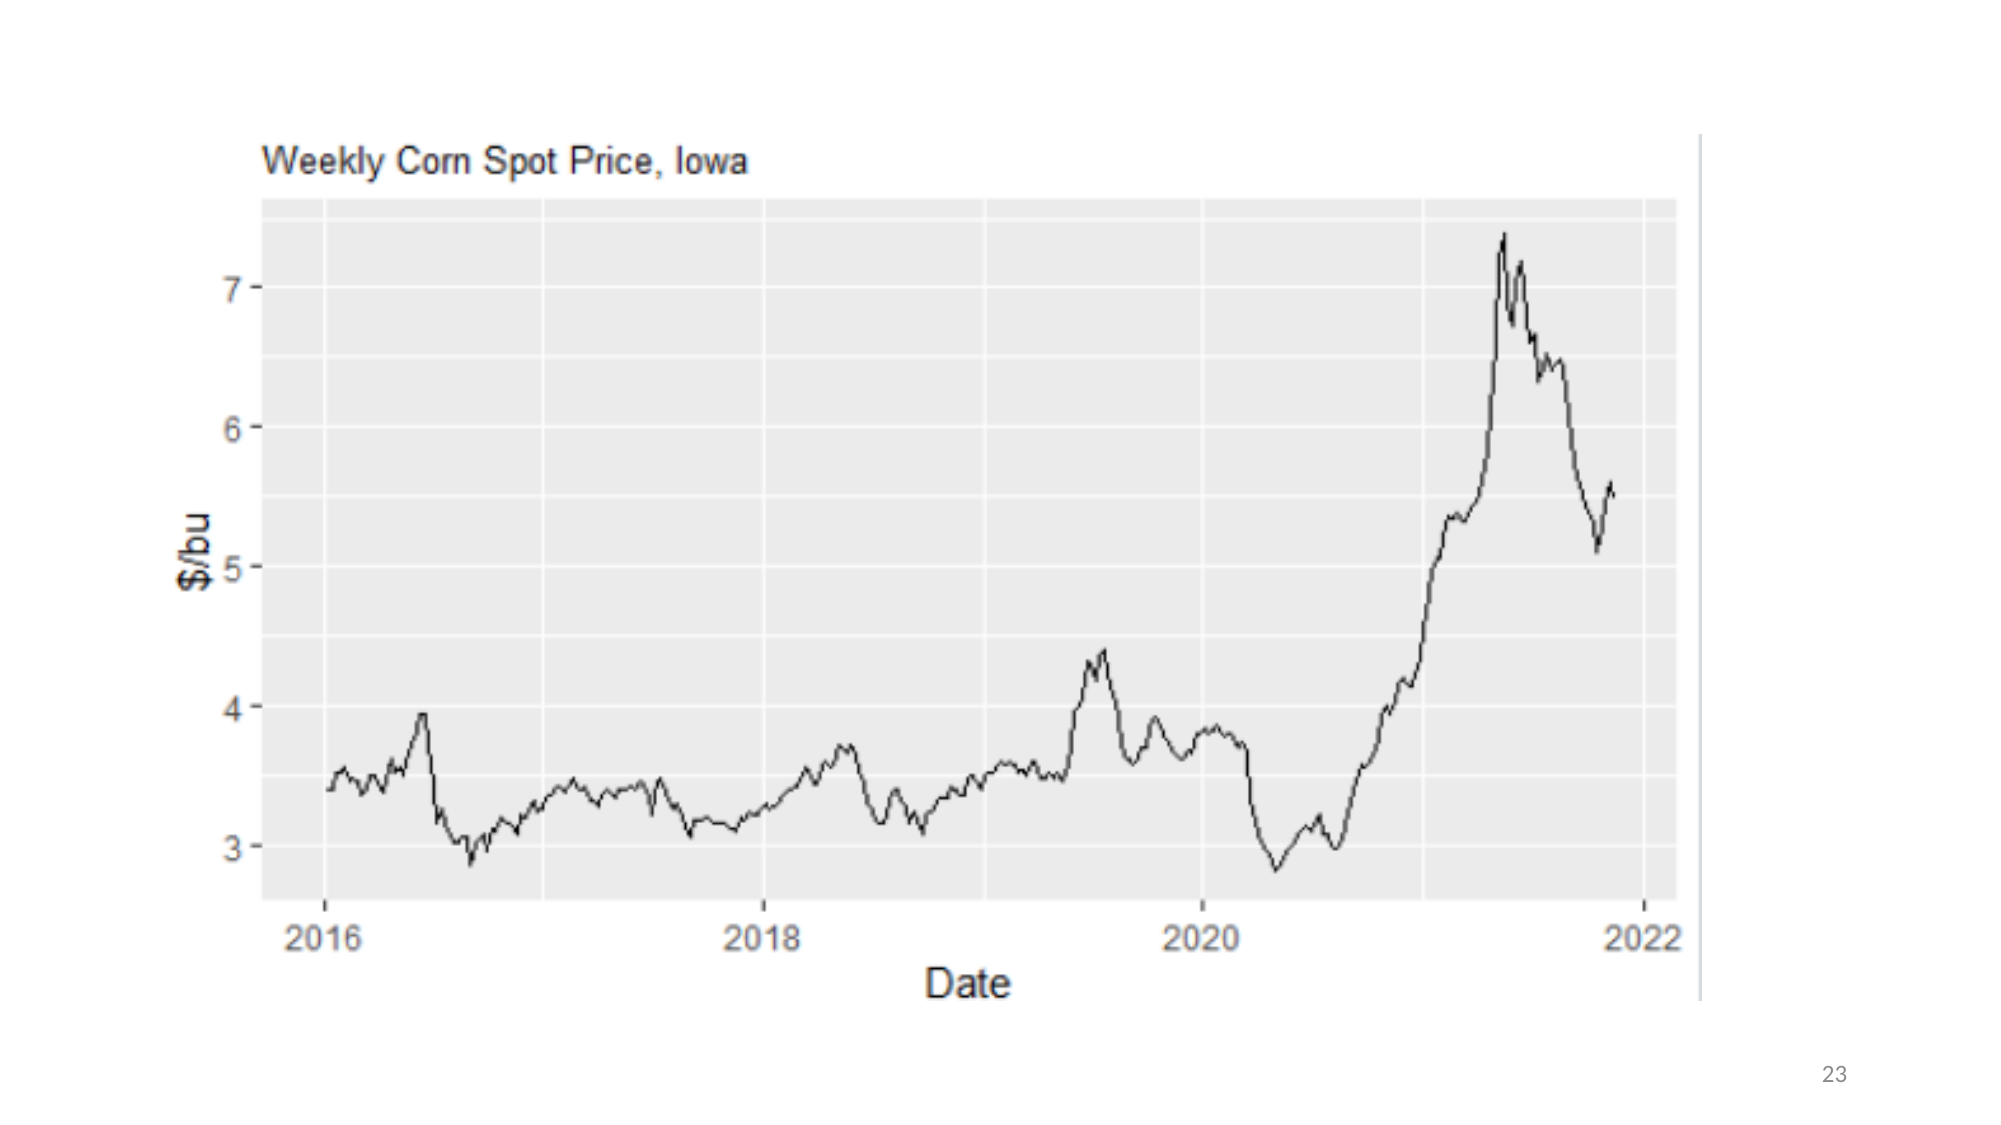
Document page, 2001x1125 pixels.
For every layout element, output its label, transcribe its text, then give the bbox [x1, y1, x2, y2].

picture [174, 134, 1702, 1001]
slide_number 23 [1412, 1042, 1863, 1103]
